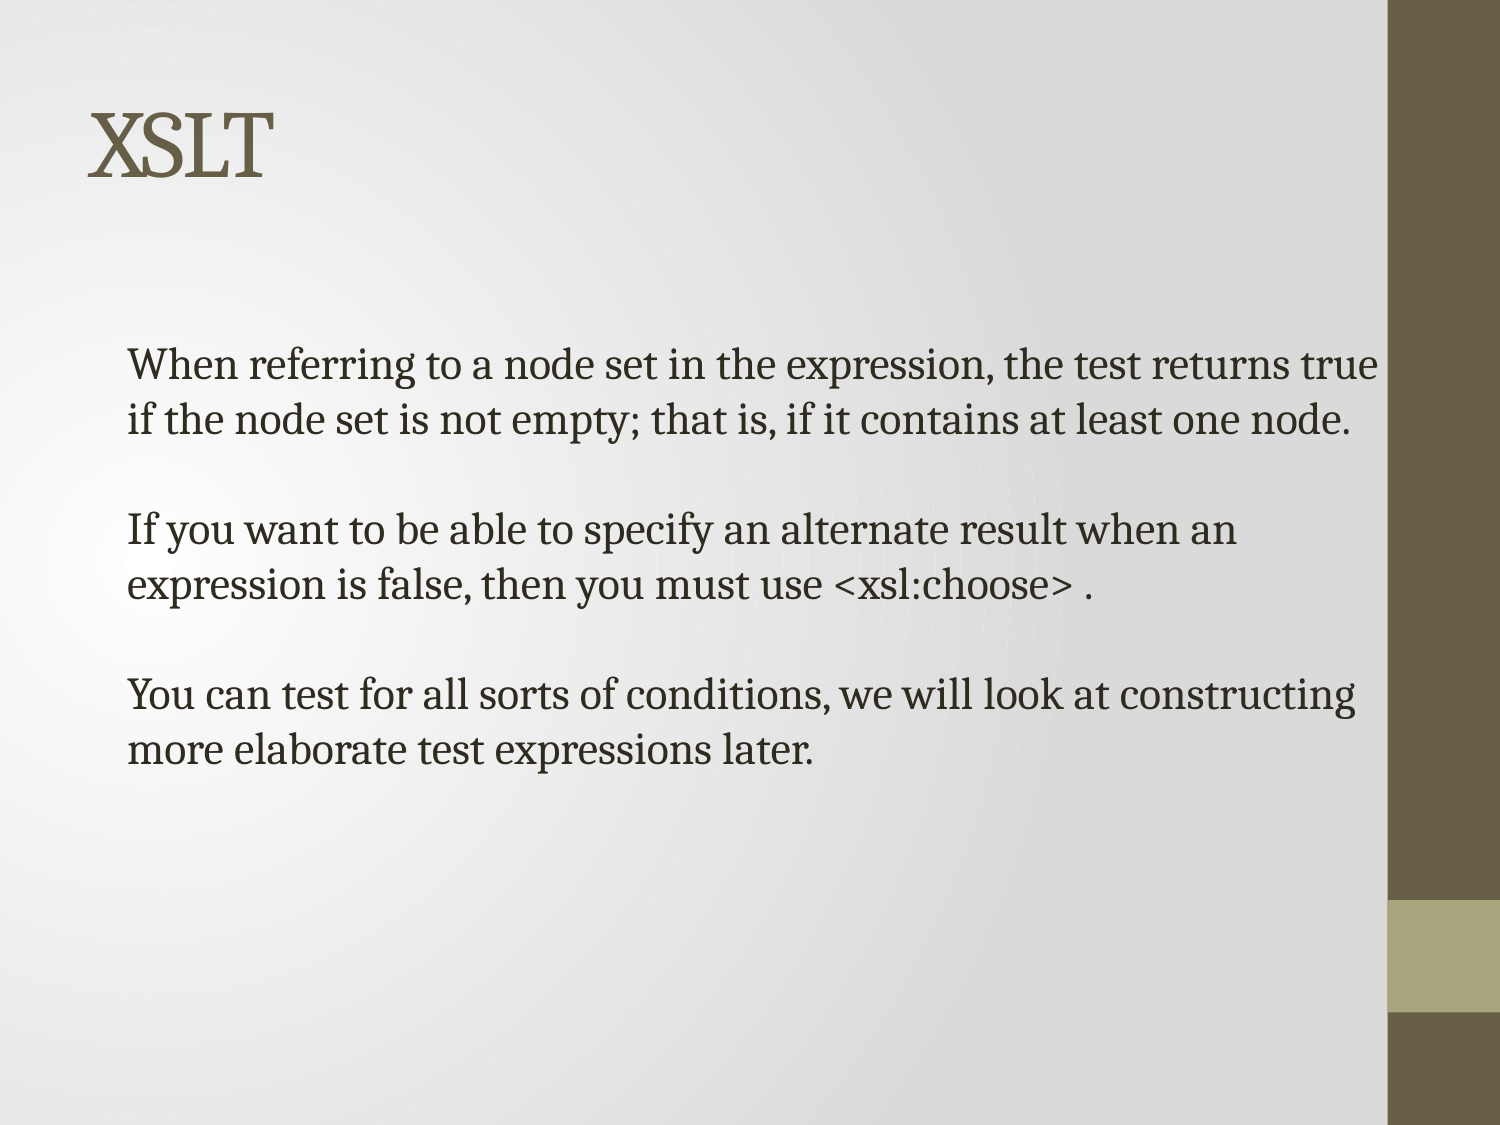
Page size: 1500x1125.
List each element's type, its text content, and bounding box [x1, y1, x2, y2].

title XSLT [75, 45, 1325, 233]
text_box When referring to a node set in the expression, the test returns true if the node set is not empty; that is, if it contains at least one node. If you want to be able to specify an alternate result when an expression is false, then you must use <xsl:choose> . You can test for all sorts of conditions, we will look at constructing more elaborate test expressions later. [112, 326, 1400, 891]
